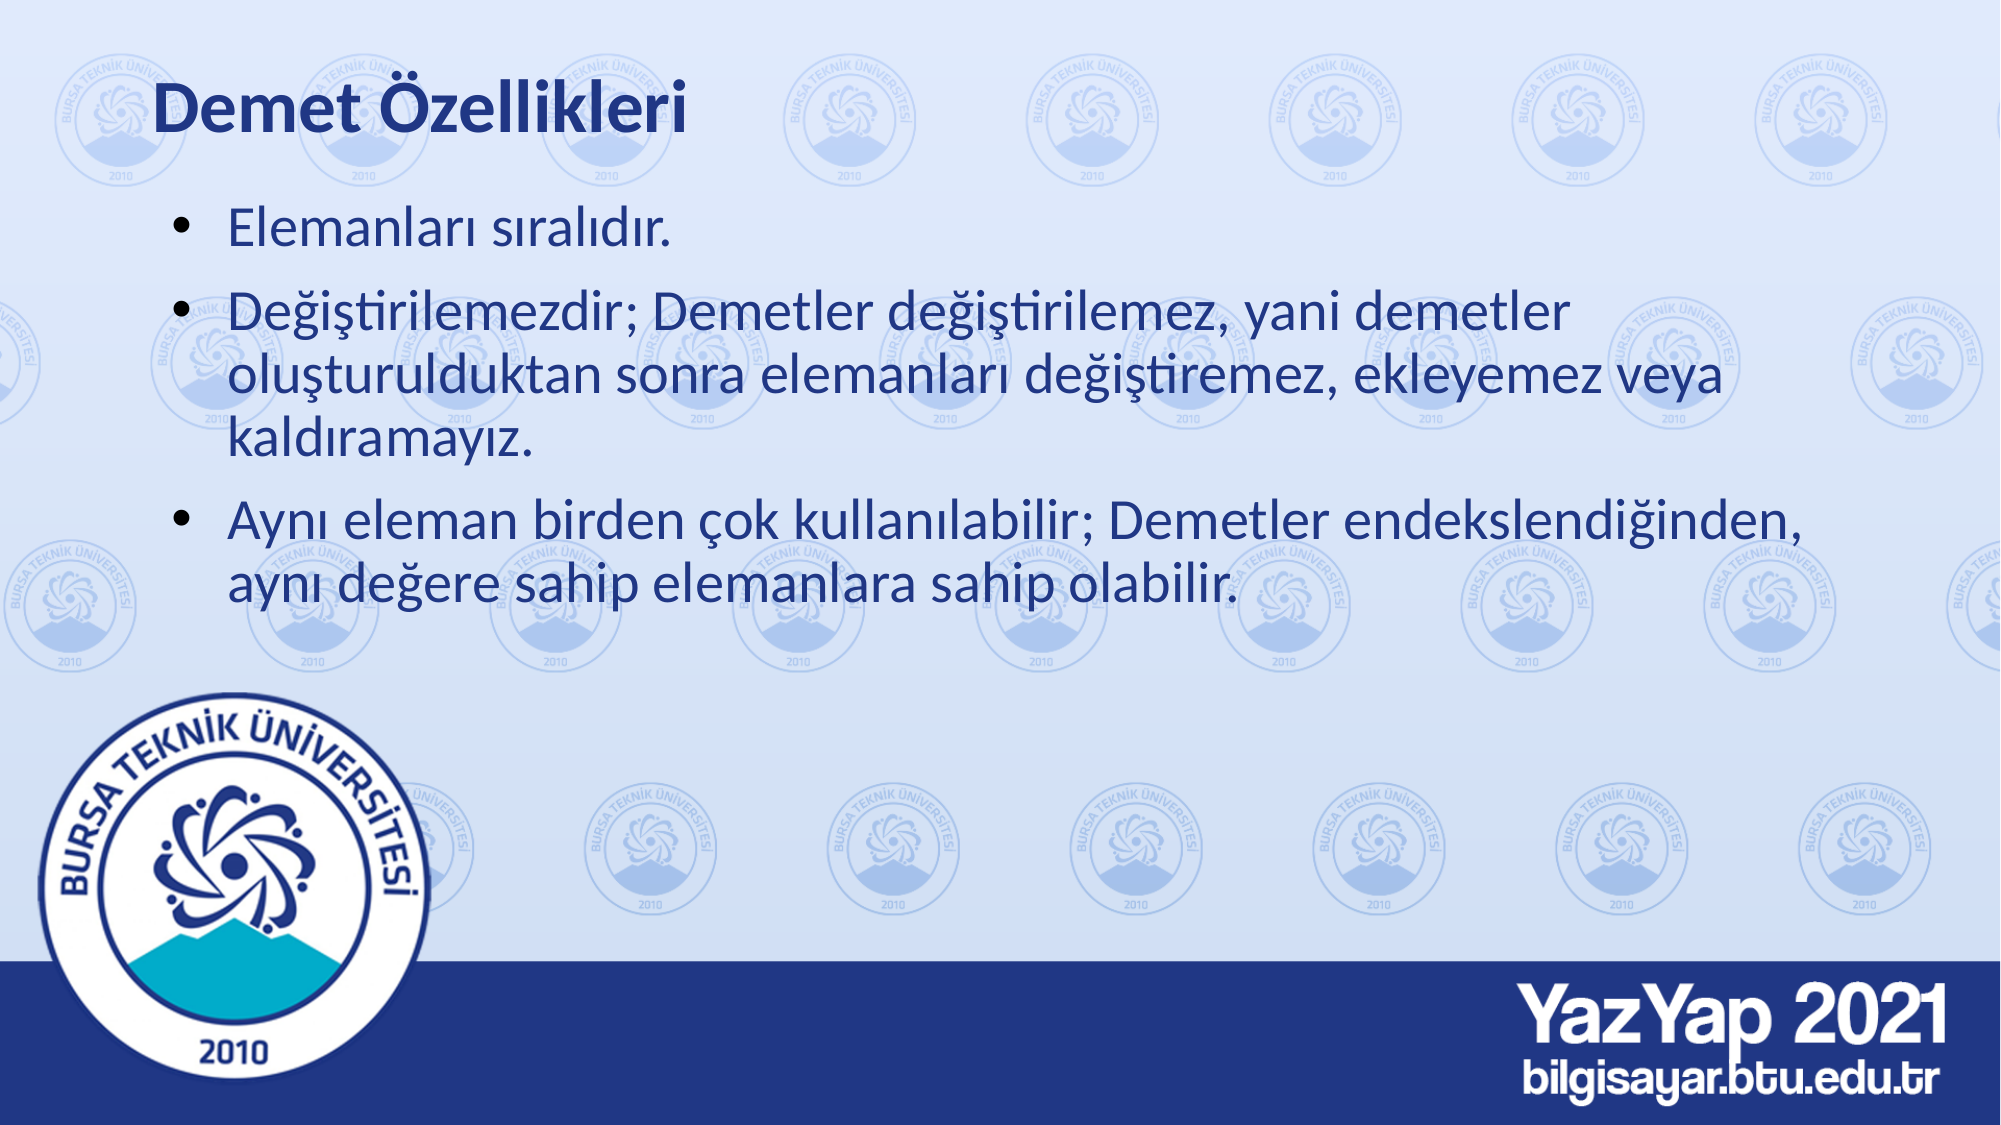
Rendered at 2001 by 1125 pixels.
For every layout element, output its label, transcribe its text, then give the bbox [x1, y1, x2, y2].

list Elemanları sıralıdır. Değiştirilemezdir; Demetler değiştirilemez, yani demetler oluşturulduktan sonra elemanları değiştiremez, ekleyemez veya kaldıramayız. Aynı eleman birden çok kullanılabilir; Demetler endekslendiğinden, aynı değere sahip elemanlara sahip olabilir. [137, 188, 1863, 1014]
title Demet Özellikleri [137, 59, 1863, 157]
picture [0, 0, 2001, 1125]
